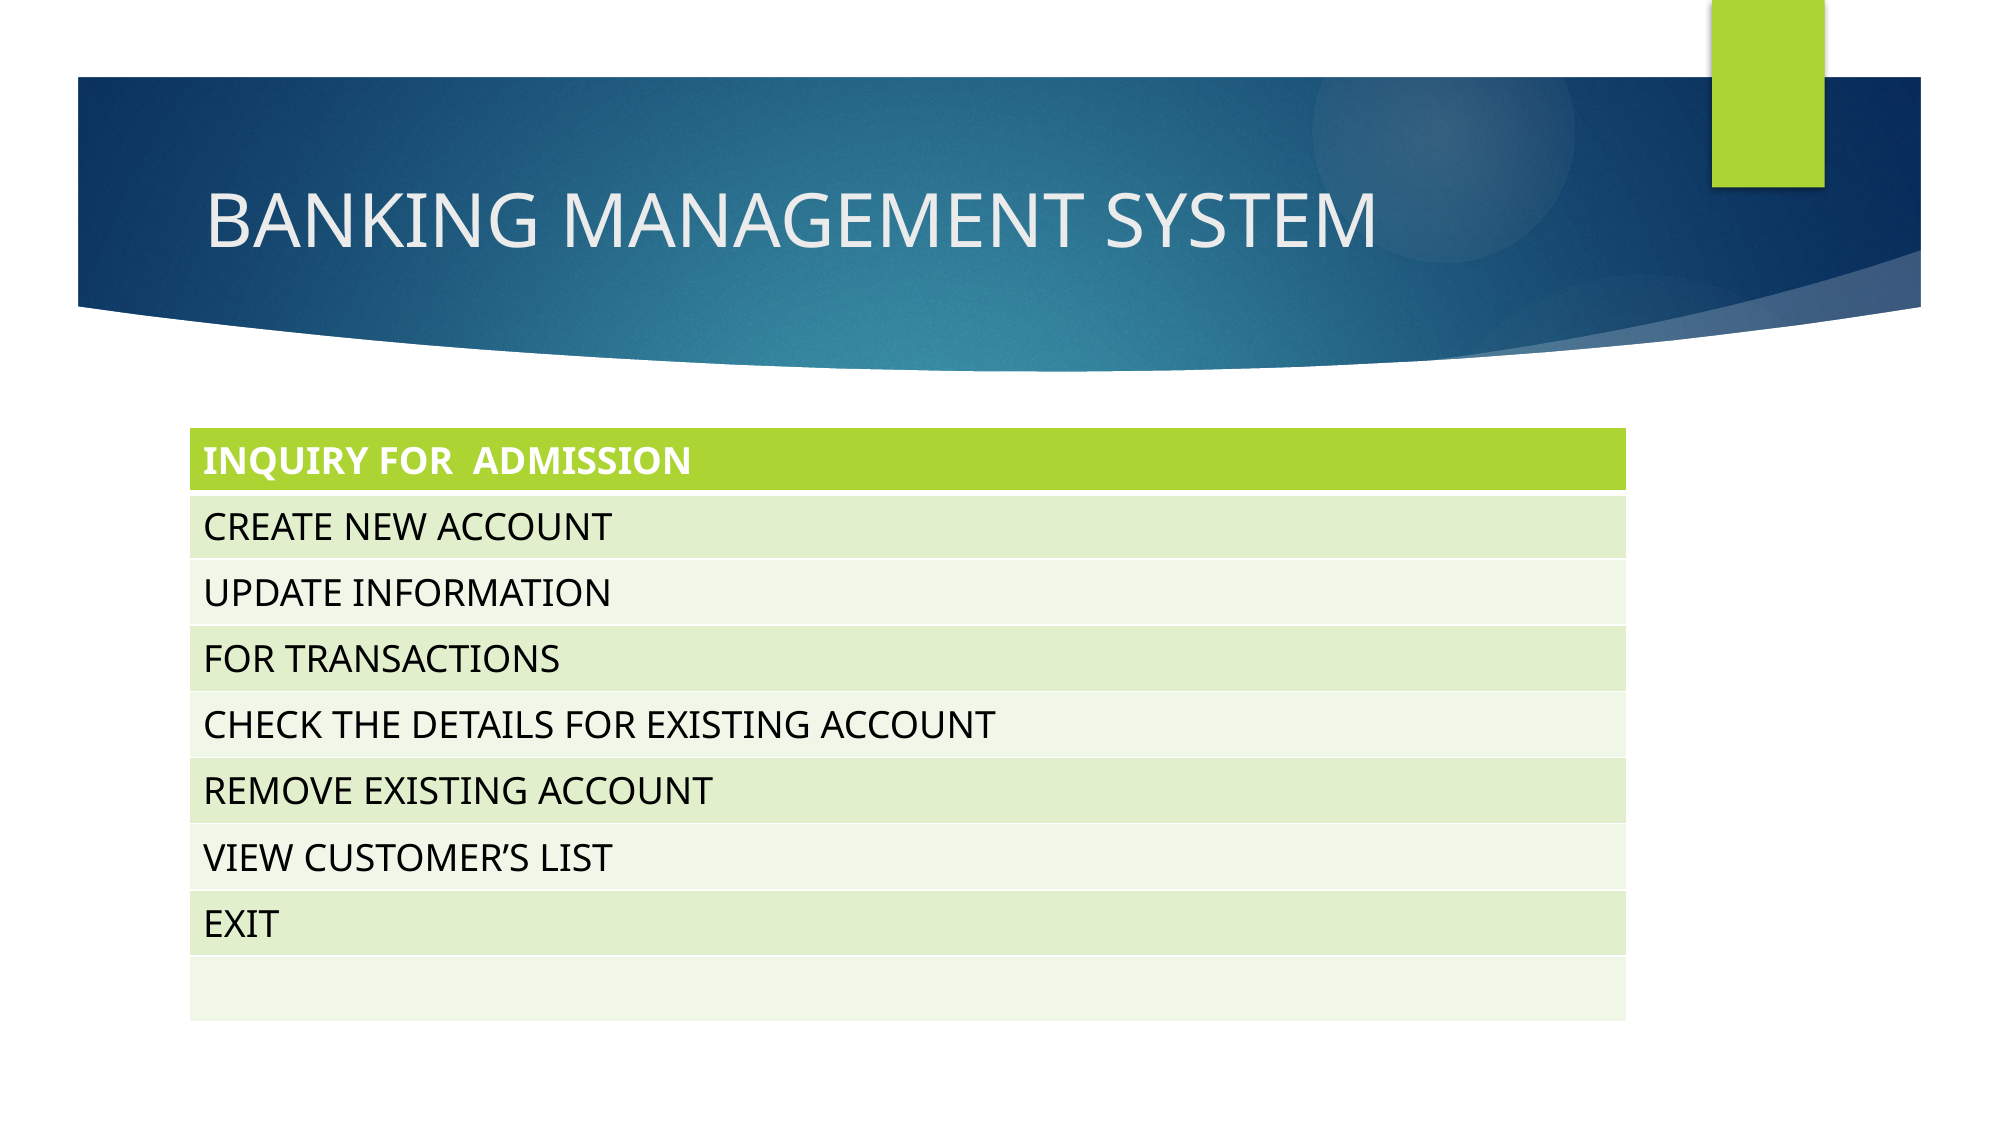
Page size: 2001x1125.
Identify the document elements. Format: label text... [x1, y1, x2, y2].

table_cell UPDATE INFORMATION [190, 560, 1626, 624]
title BANKING MANAGEMENT SYSTEM [189, 159, 1627, 276]
table_cell EXIT [190, 891, 1626, 955]
table_cell FOR TRANSACTIONS [190, 626, 1626, 691]
table_header INQUIRY FOR ADMISSION [190, 428, 1626, 490]
table_cell [190, 957, 1626, 1021]
table_cell VIEW CUSTOMER’S LIST [190, 824, 1626, 889]
table_cell REMOVE EXISTING ACCOUNT [190, 758, 1626, 823]
table_cell CREATE NEW ACCOUNT [190, 496, 1626, 558]
table_cell CHECK THE DETAILS FOR EXISTING ACCOUNT [190, 692, 1626, 757]
